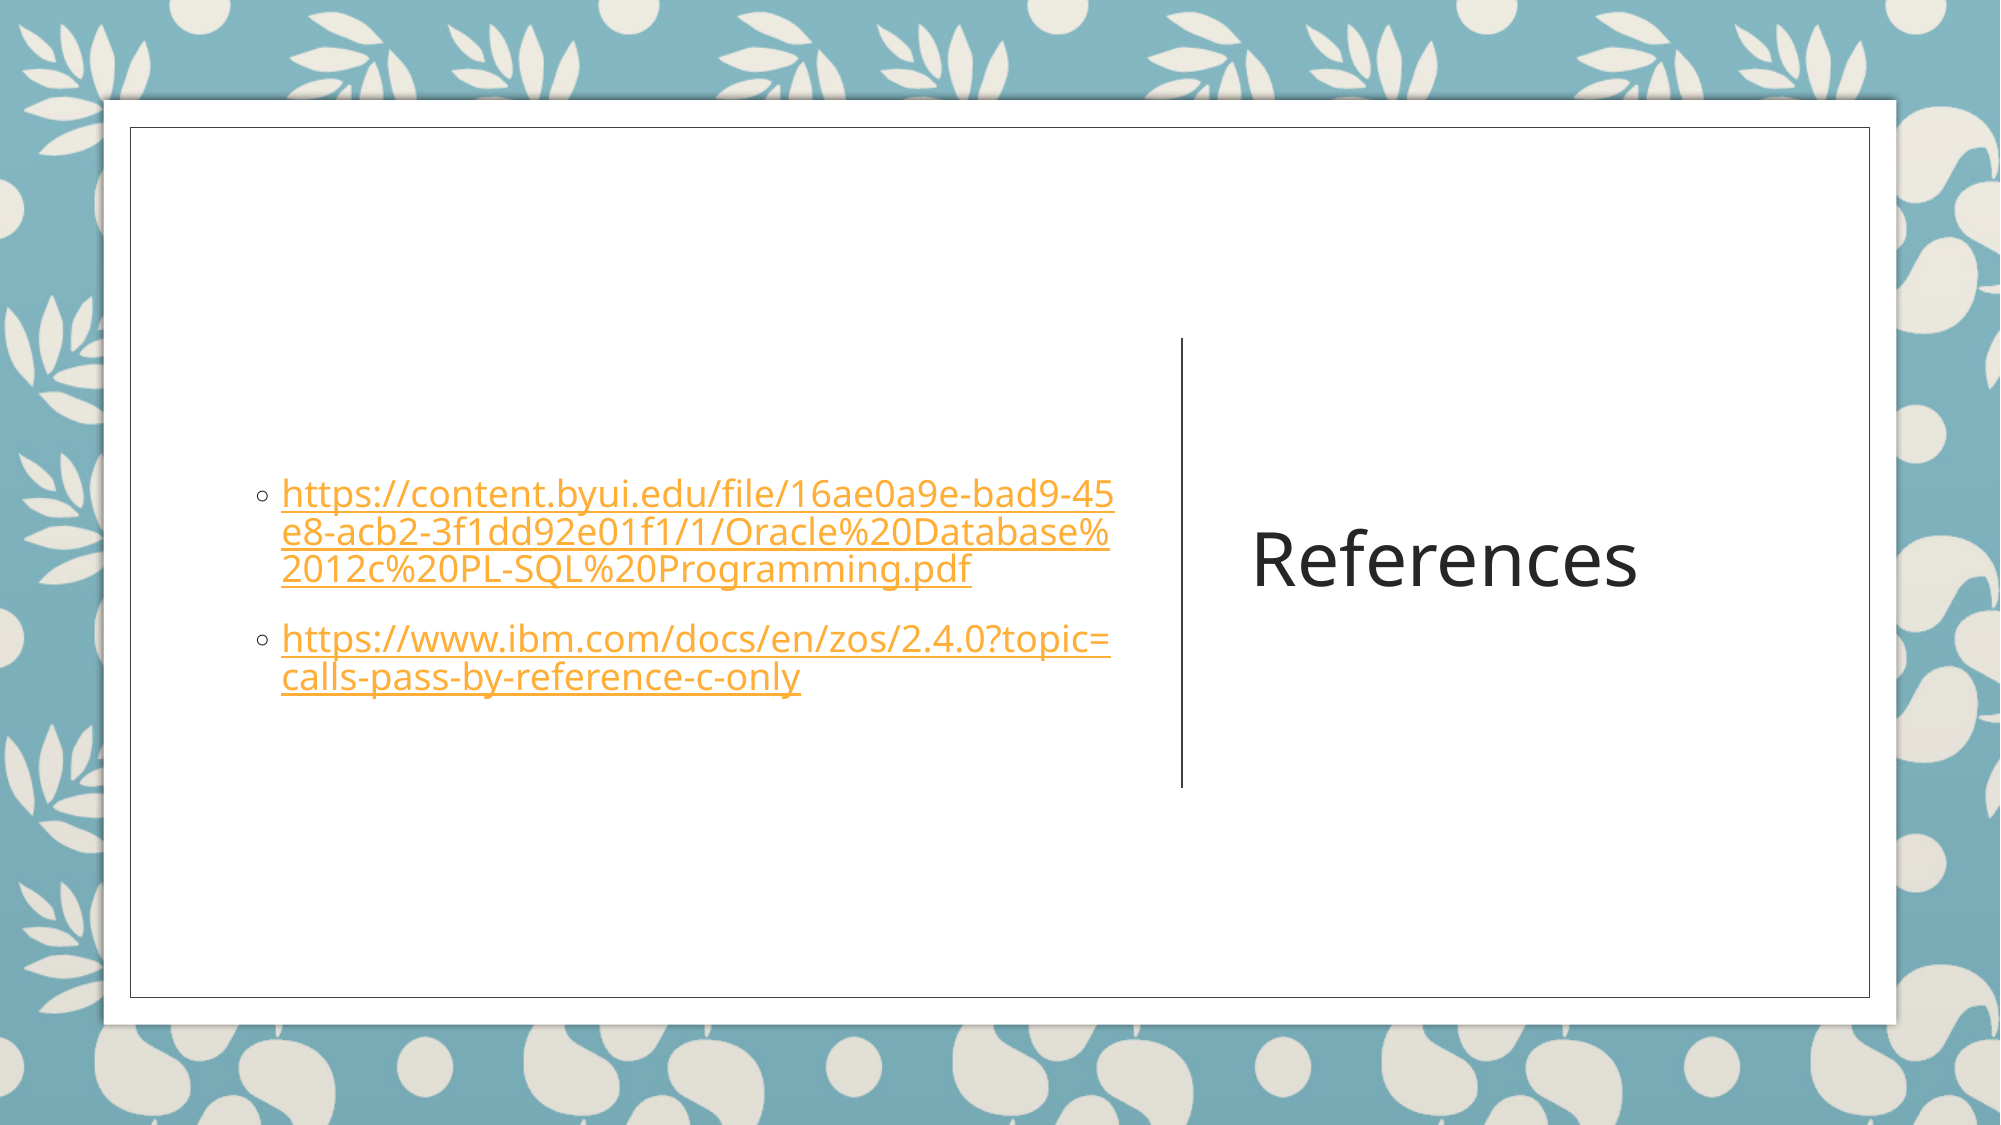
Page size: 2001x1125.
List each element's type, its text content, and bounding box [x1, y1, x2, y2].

text_box [103, 100, 1897, 1025]
text_box [0, 0, 2000, 1125]
list https://content.byui.edu/file/16ae0a9e-bad9-45e8-acb2-3f1dd92e01f1/1/Oracle%20Database%2012c%20PL-SQL%20Programming.pdf https://www.ibm.com/docs/en/zos/2.4.0?topic=calls-pass-by-reference-c-only [236, 233, 1141, 892]
title References [1235, 233, 1805, 892]
text_box [130, 127, 1870, 998]
